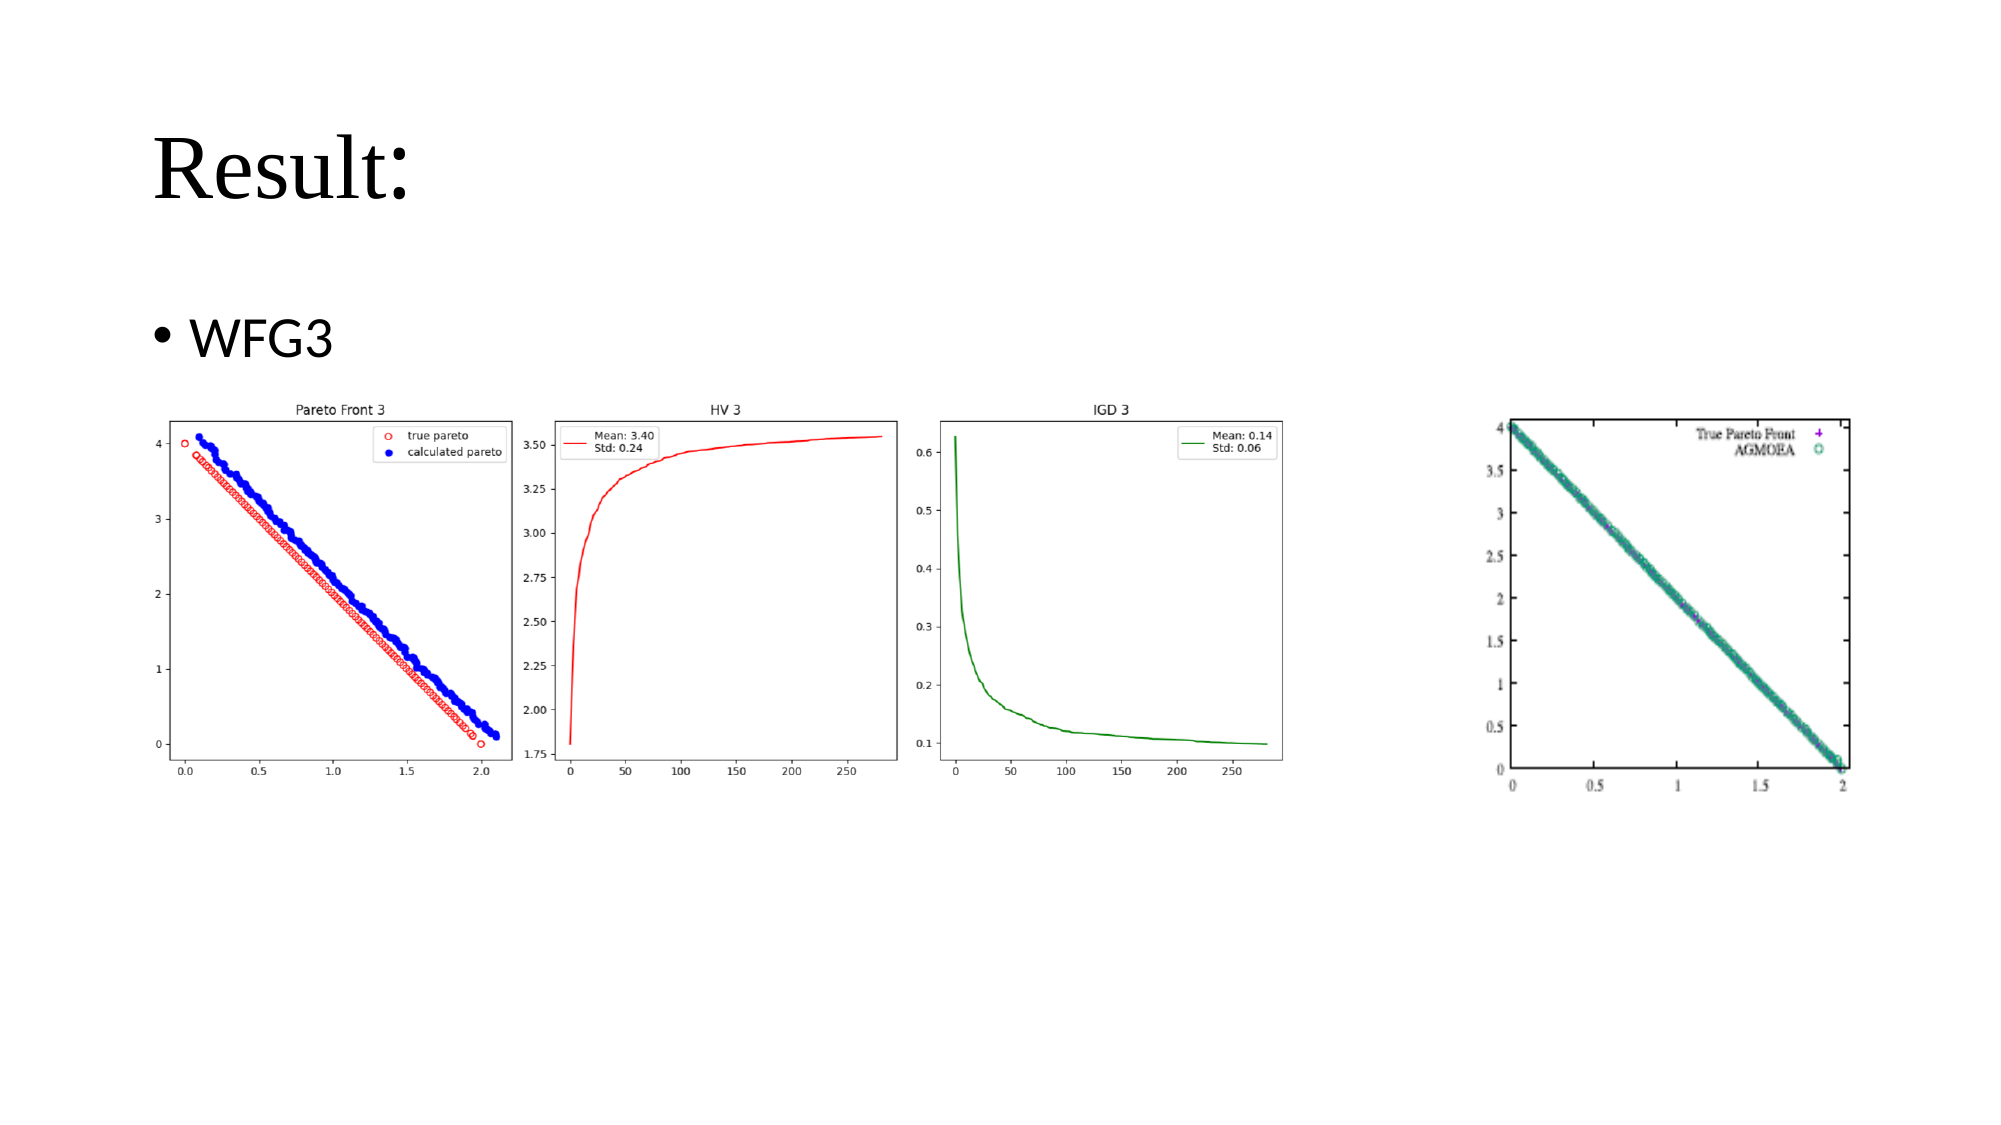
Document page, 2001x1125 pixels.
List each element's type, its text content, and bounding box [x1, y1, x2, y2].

picture [1482, 417, 1863, 800]
title Result: [137, 59, 1863, 278]
list WFG3 [137, 299, 1863, 1014]
picture [137, 399, 1289, 782]
